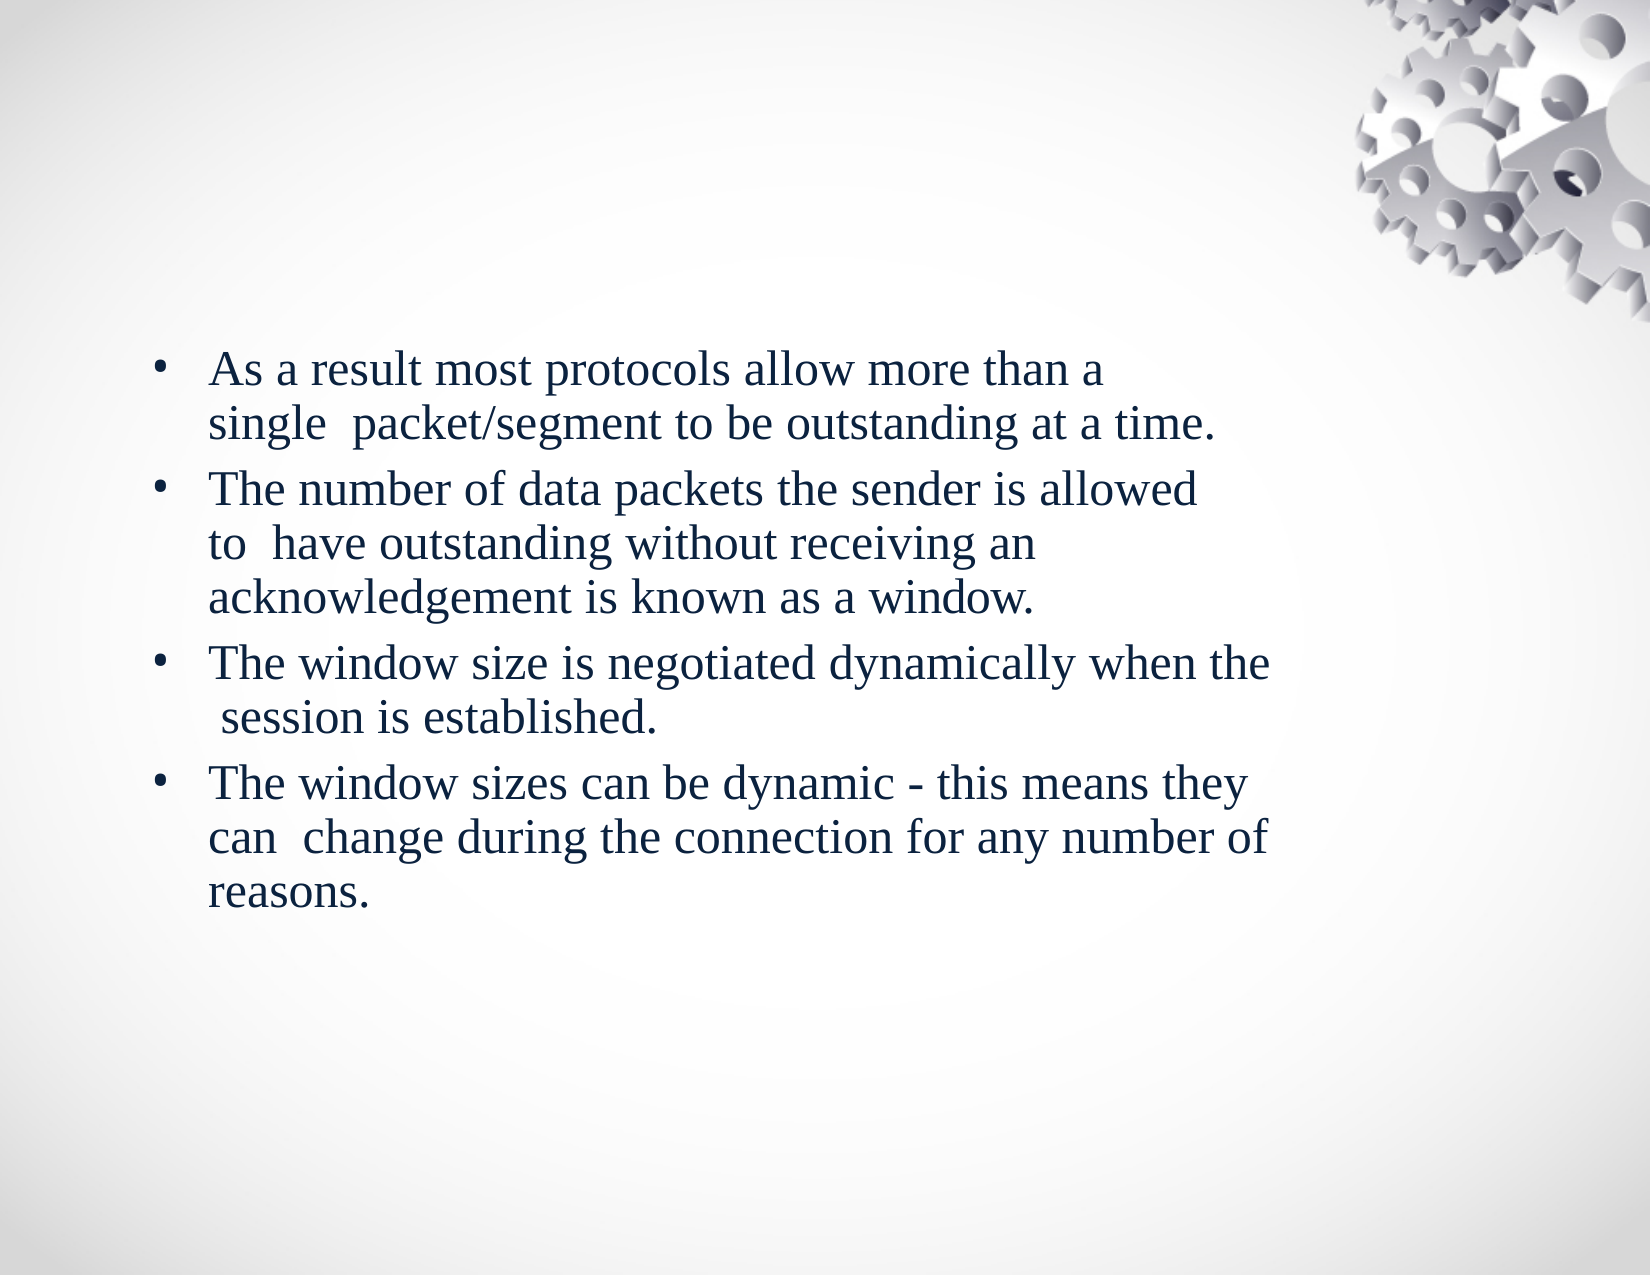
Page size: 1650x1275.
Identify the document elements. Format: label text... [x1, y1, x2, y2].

text_box As a result most protocols allow more than a single packet/segment to be outstanding at a time. The number of data packets the sender is allowed to have outstanding without receiving an acknowledgement is known as a window. The window size is negotiated dynamically when the session is established. The window sizes can be dynamic - this means they can change during the connection for any number of reasons. [149, 332, 1331, 918]
picture [0, 0, 1650, 1275]
